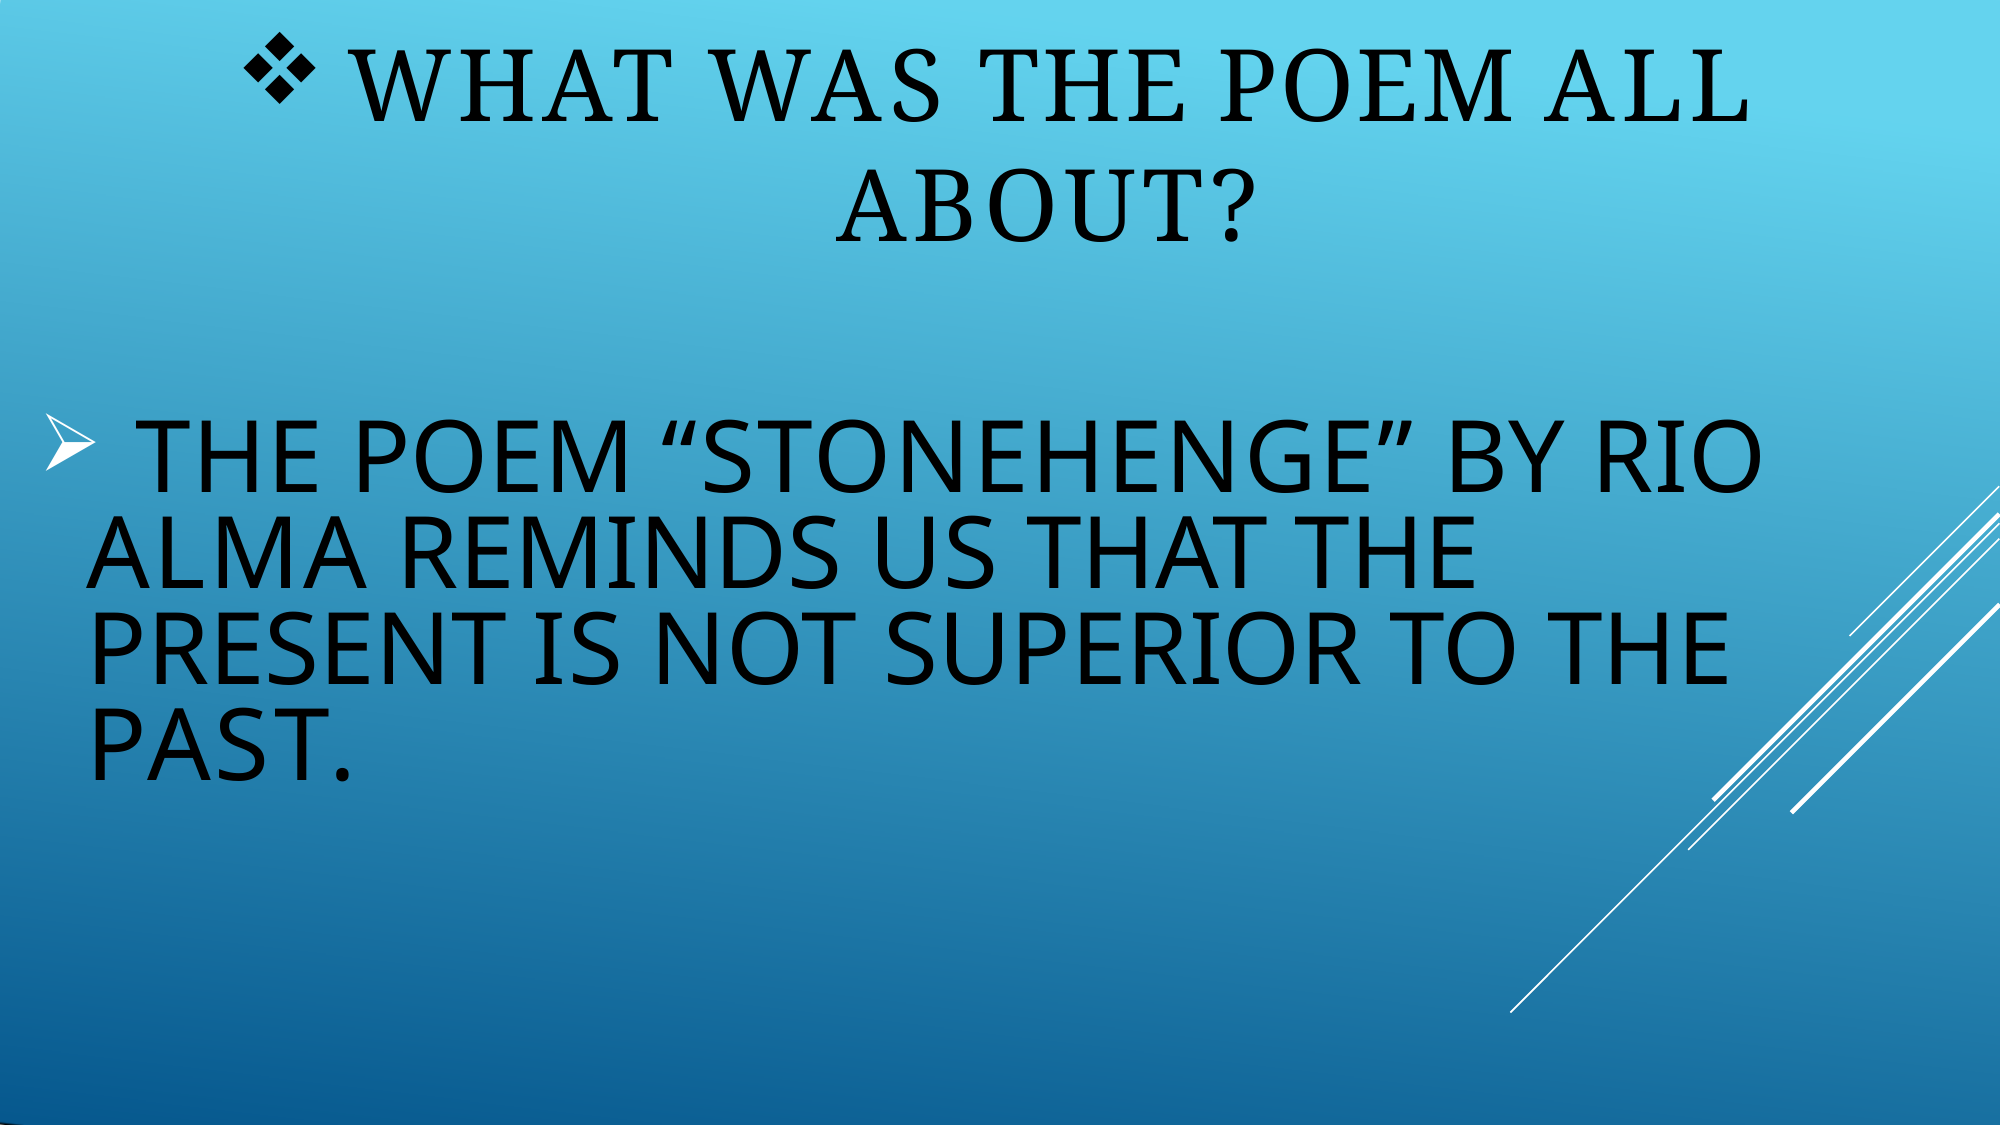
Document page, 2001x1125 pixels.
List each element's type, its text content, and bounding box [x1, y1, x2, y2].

picture [1879, 525, 2000, 656]
text_box WHAT WAS THE POEM ALL ABOUT? THE POEM “STONEHENGE” BY RIO ALMA REMINDS US THAT THE PRESENT IS NOT SUPERIOR TO THE PAST. [37, 19, 1879, 800]
picture [1879, 541, 2000, 720]
picture [1879, 488, 2000, 630]
picture [0, 0, 2000, 1125]
picture [1879, 518, 2000, 641]
